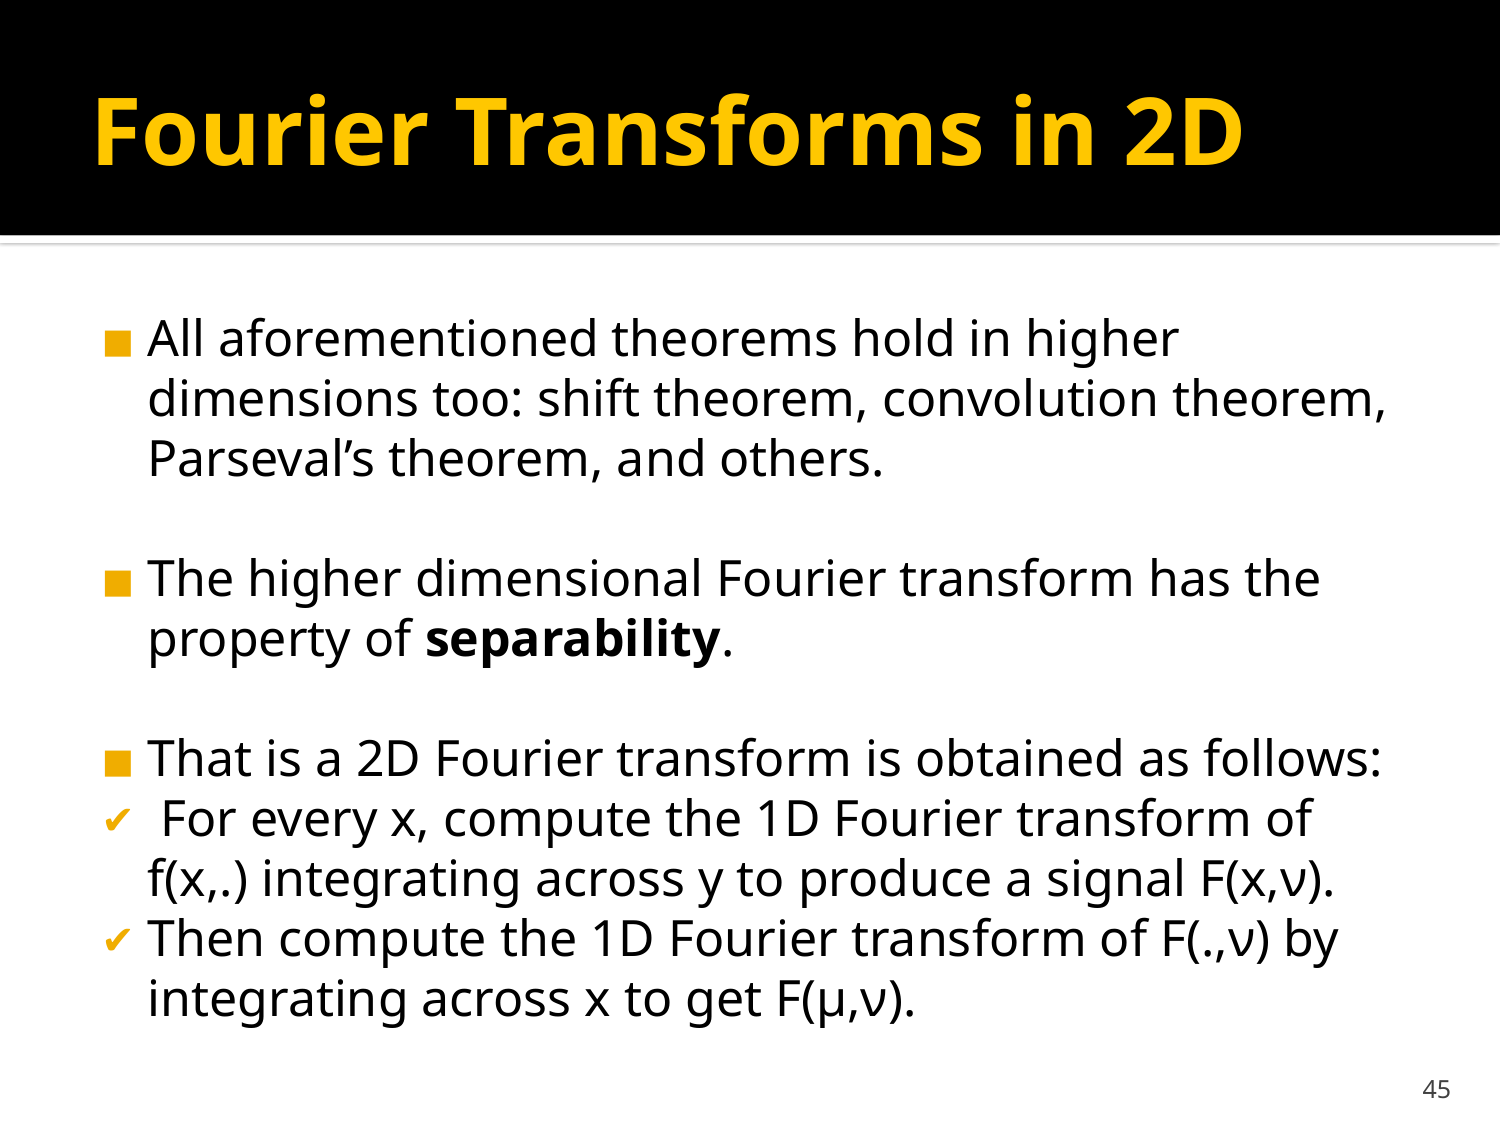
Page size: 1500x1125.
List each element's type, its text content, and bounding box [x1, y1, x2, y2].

slide_number ‹#› [1345, 1062, 1467, 1108]
list All aforementioned theorems hold in higher dimensions too: shift theorem, convolution theorem, Parseval’s theorem, and others. The higher dimensional Fourier transform has the property of separability. That is a 2D Fourier transform is obtained as follows: For every x, compute the 1D Fourier transform of f(x,.) integrating across y to produce a signal F(x,ν). Then compute the 1D Fourier transform of F(.,ν) by integrating across x to get F(µ,ν). [75, 291, 1425, 1050]
title Fourier Transforms in 2D [75, 25, 1425, 231]
